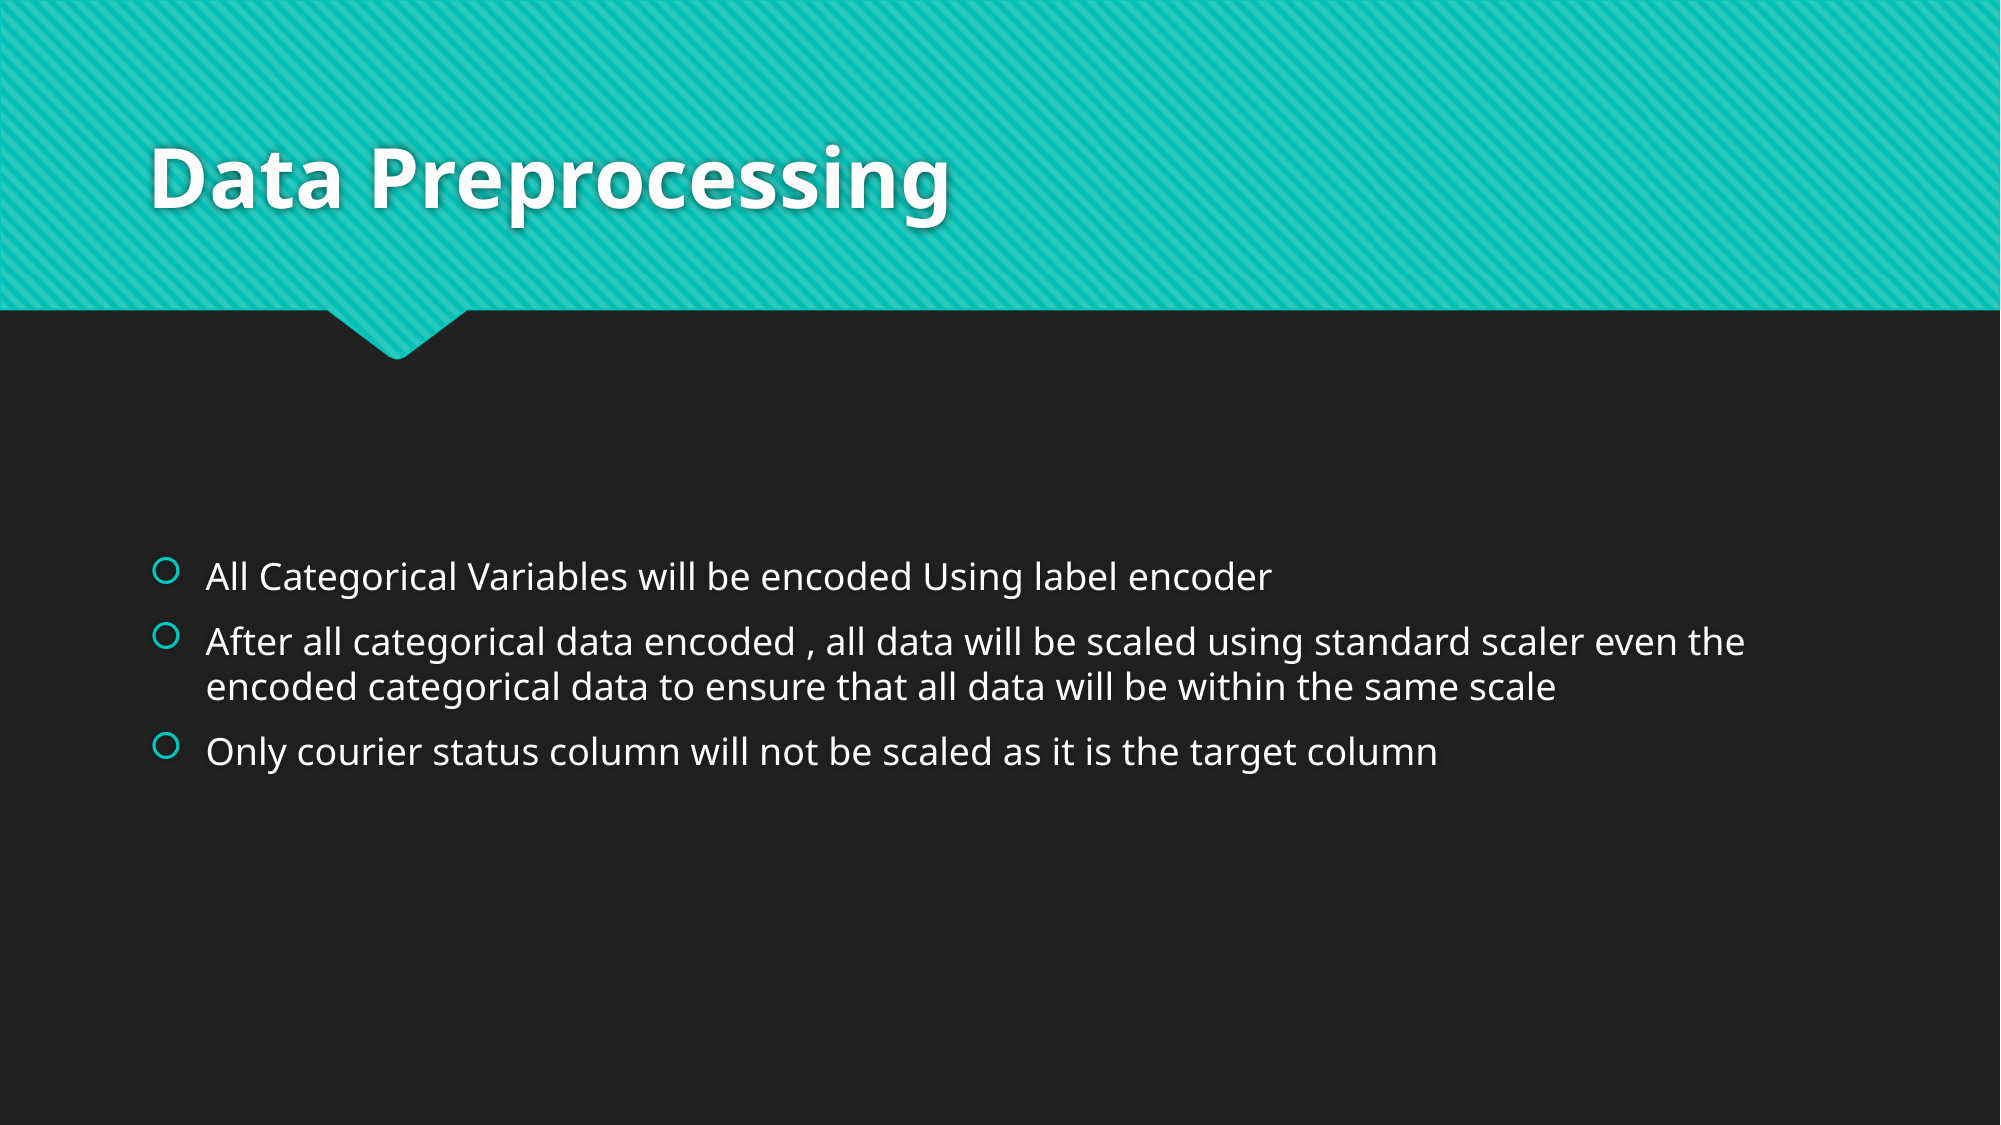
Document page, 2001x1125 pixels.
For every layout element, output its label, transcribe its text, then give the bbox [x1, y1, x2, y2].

list All Categorical Variables will be encoded Using label encoder After all categorical data encoded , all data will be scaled using standard scaler even the encoded categorical data to ensure that all data will be within the same scale Only courier status column will not be scaled as it is the target column [134, 364, 1866, 962]
title Data Preprocessing [132, 73, 1868, 233]
